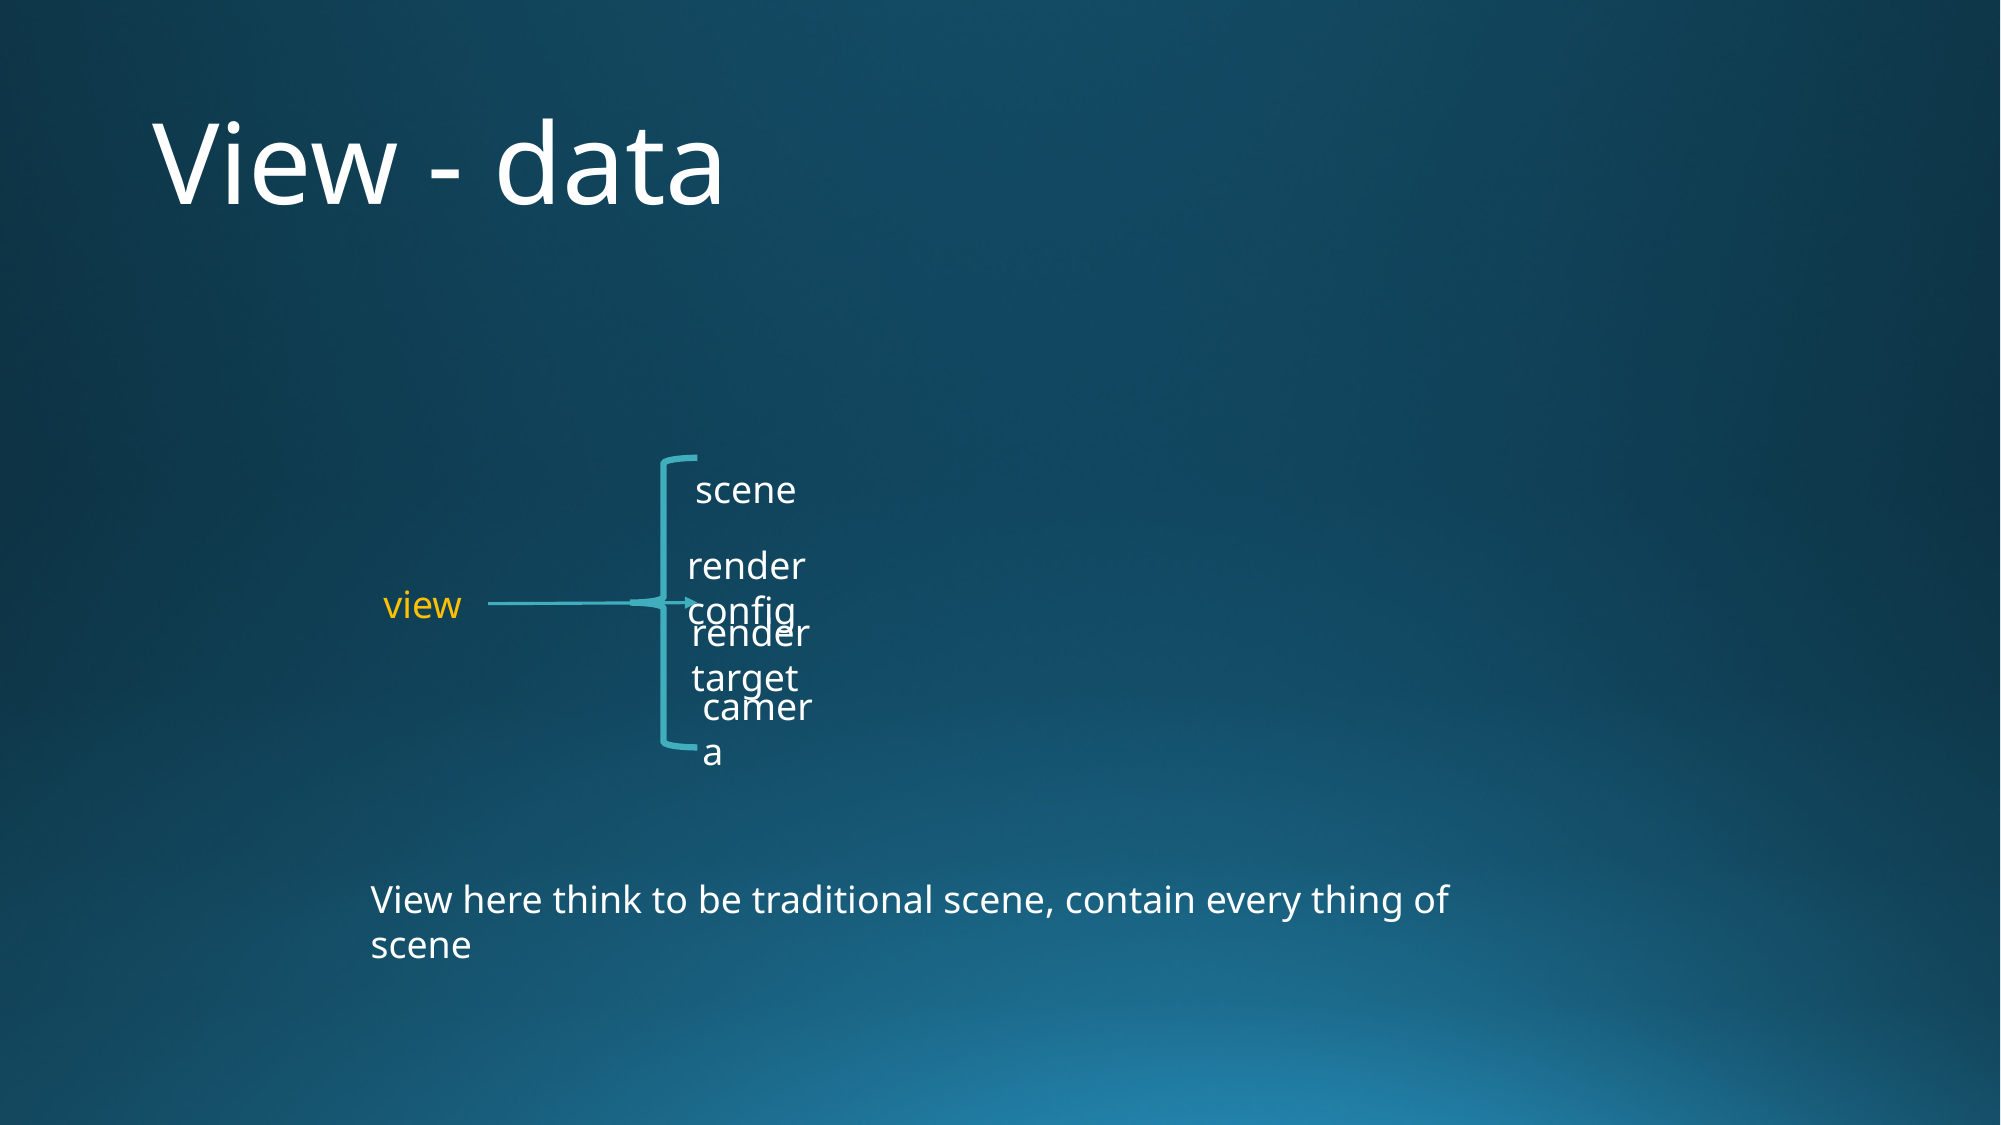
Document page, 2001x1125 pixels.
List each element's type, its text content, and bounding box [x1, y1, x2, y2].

text_box scene [680, 458, 942, 519]
text_box [654, 605, 698, 748]
title View - data [137, 59, 1863, 278]
text_box render config [672, 534, 934, 640]
text_box camera [687, 706, 846, 781]
text_box view [368, 573, 489, 634]
text_box View here think to be traditional scene, contain every thing of scene [355, 868, 1558, 974]
text_box [649, 457, 698, 601]
text_box render target [698, 601, 939, 706]
picture [0, 0, 2001, 1125]
